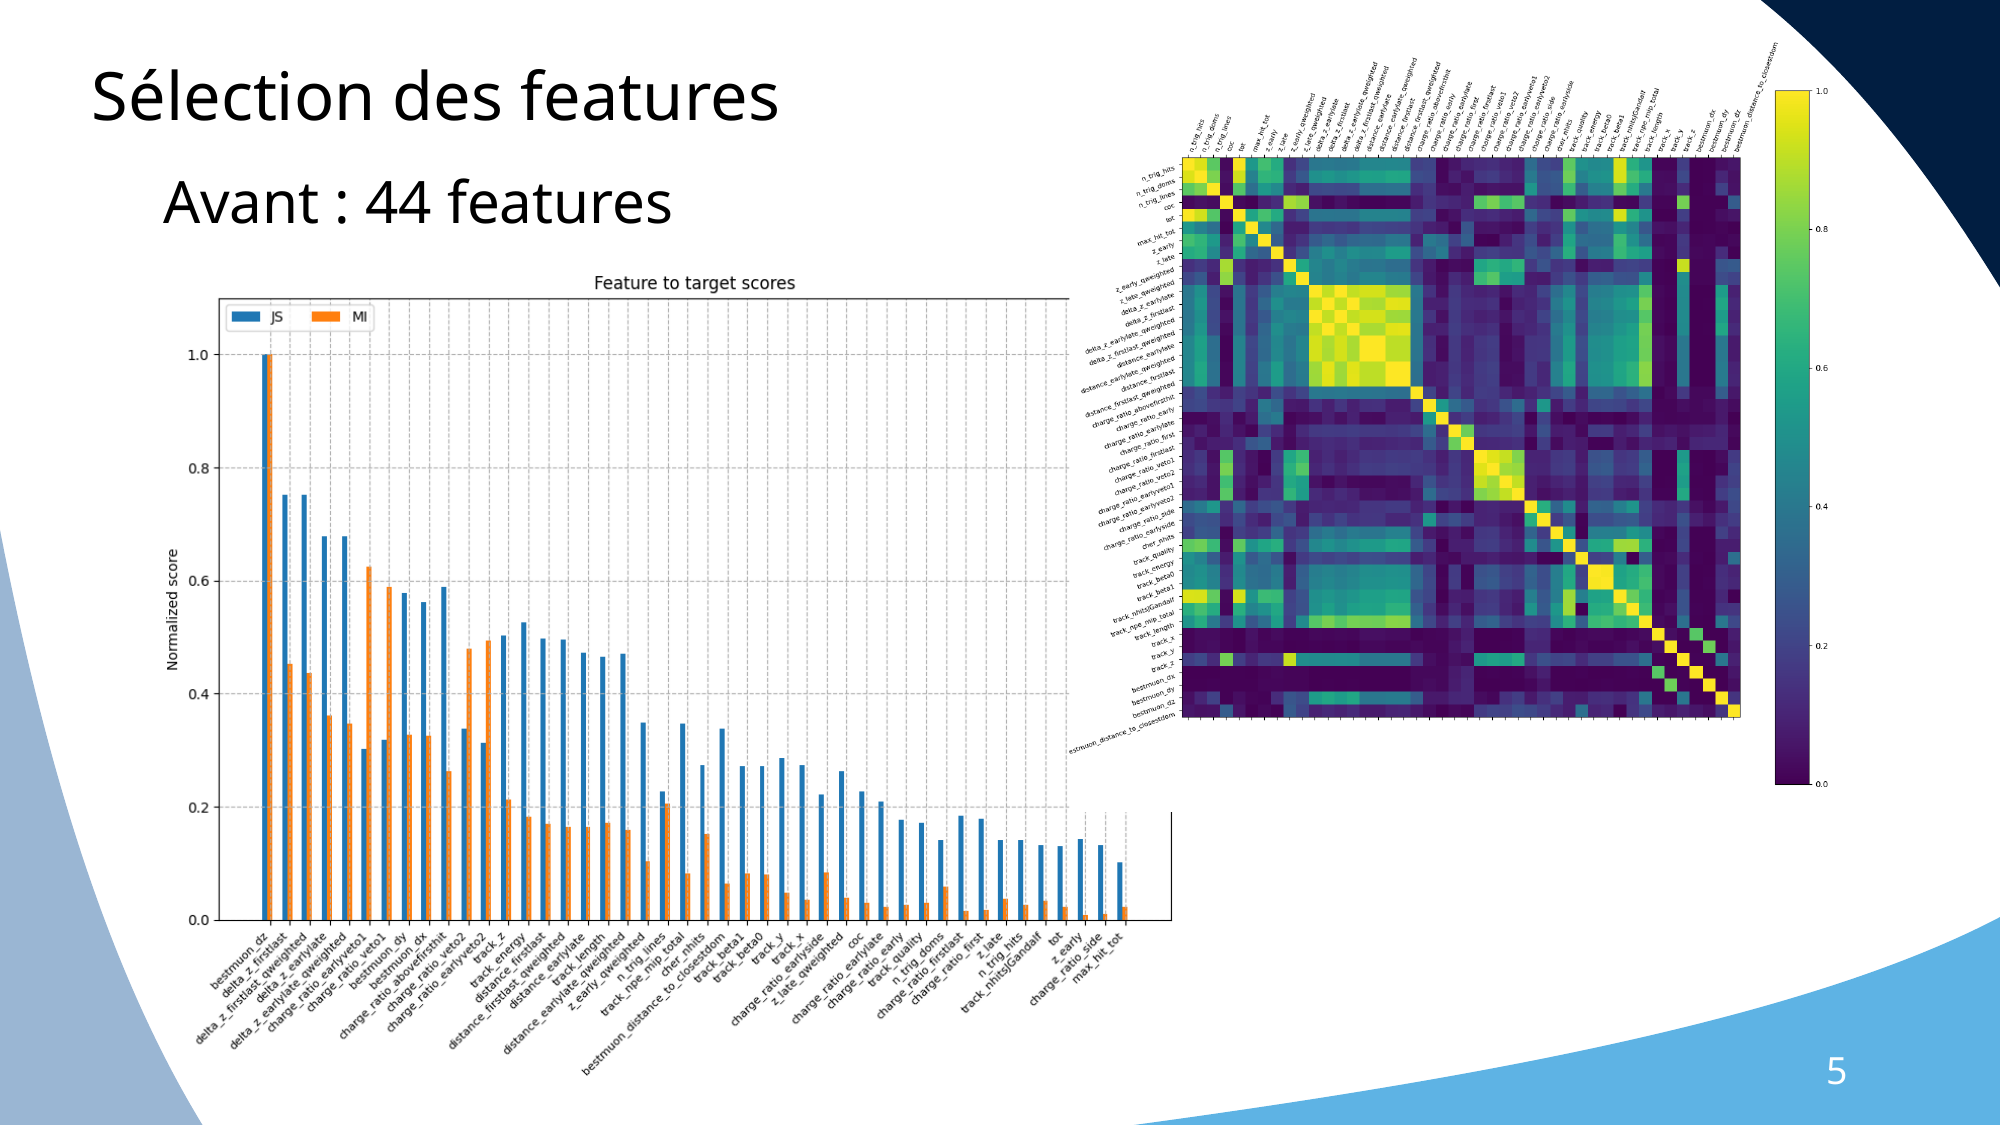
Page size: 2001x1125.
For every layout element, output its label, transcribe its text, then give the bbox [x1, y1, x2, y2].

text_box Avant : 44 features [148, 157, 1069, 243]
text_box Sélection des features [77, 46, 1069, 141]
picture [163, 24, 1852, 1081]
slide_number 5 [1412, 1042, 1863, 1103]
text_box [1759, 0, 2000, 290]
text_box [1126, 915, 2000, 1125]
text_box [0, 524, 204, 1125]
